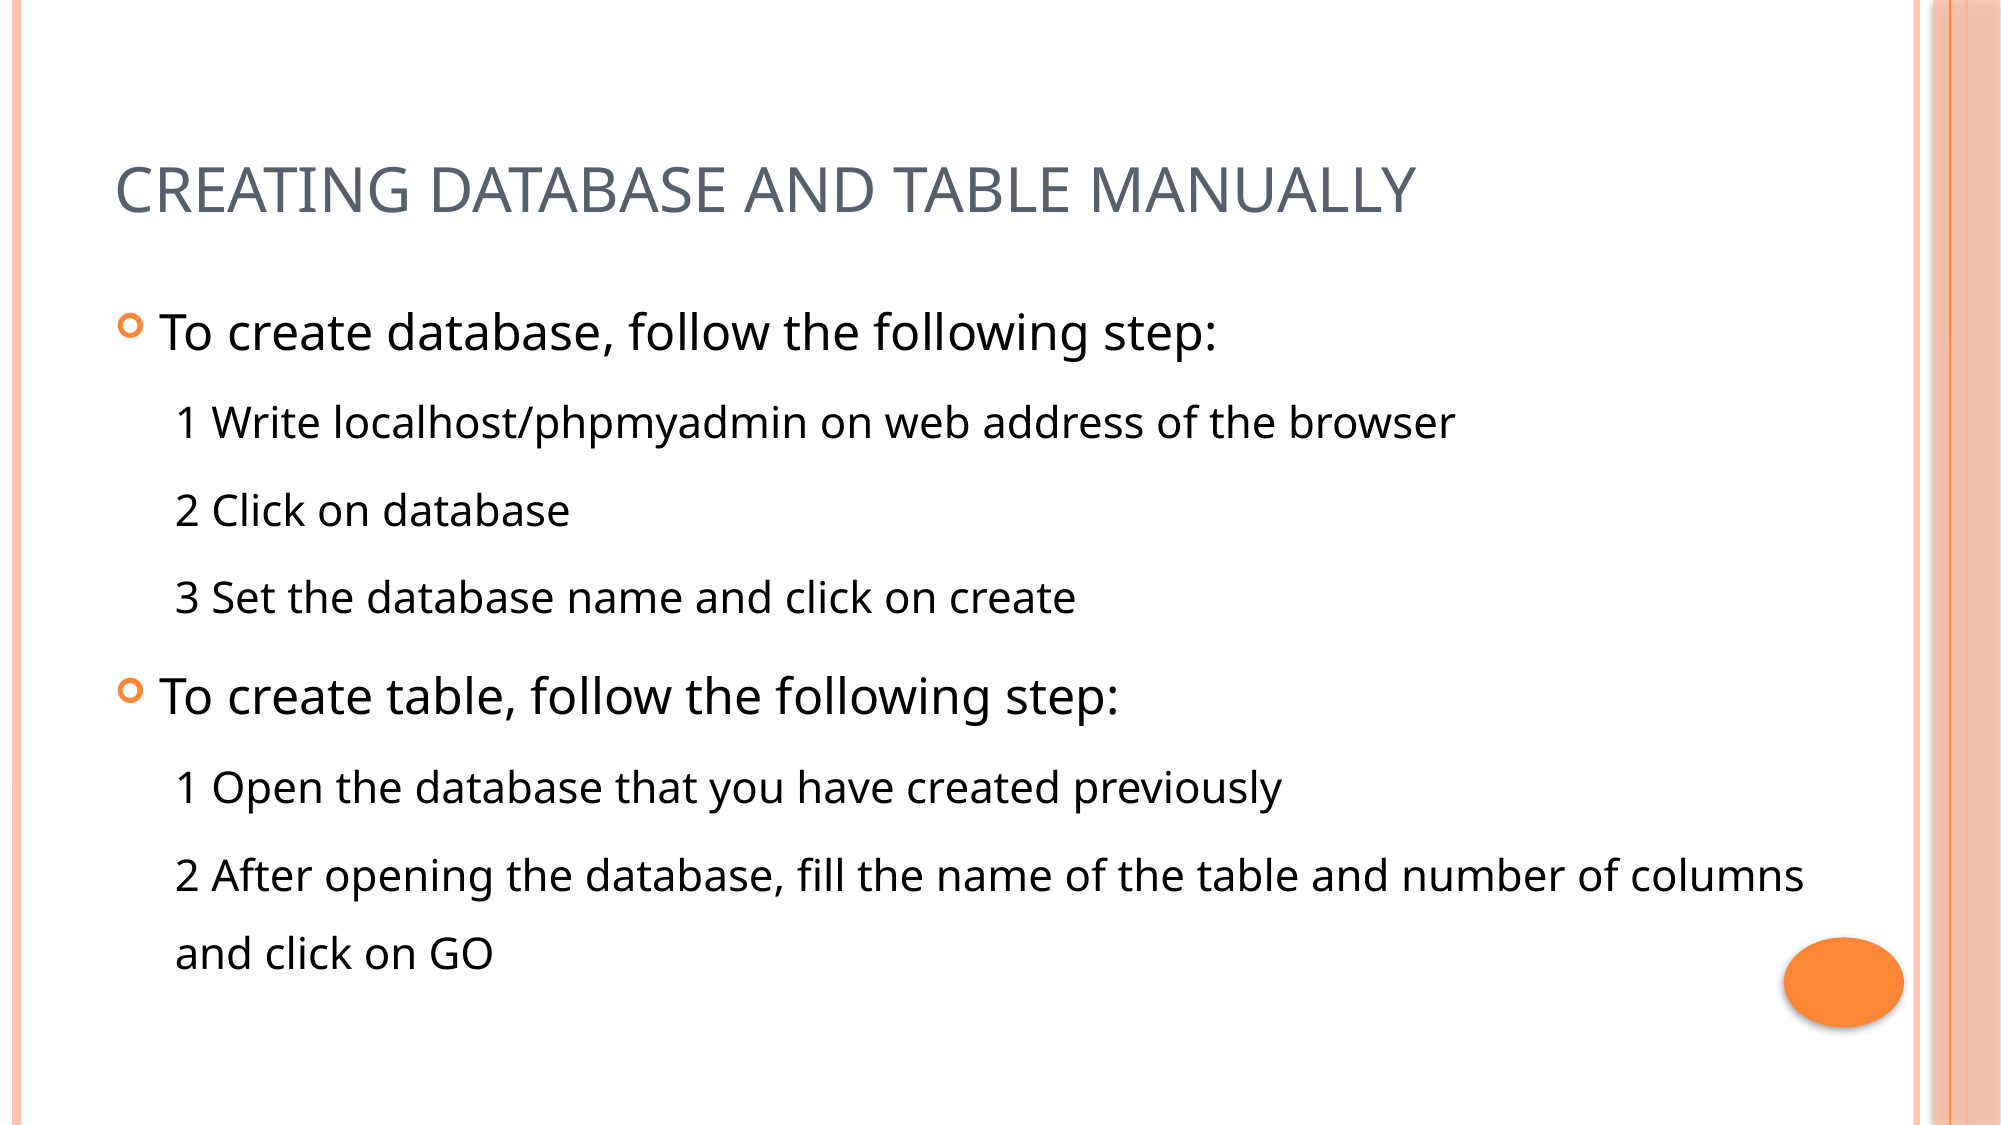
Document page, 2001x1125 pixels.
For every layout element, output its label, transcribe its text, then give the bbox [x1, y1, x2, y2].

list To create database, follow the following step: 1 Write localhost/phpmyadmin on web address of the browser 2 Click on database 3 Set the database name and click on create To create table, follow the following step: 1 Open the database that you have created previously 2 After opening the database, fill the name of the table and number of columns and click on GO [99, 262, 1893, 1062]
title Creating Database and Table Manually [99, 45, 1734, 233]
